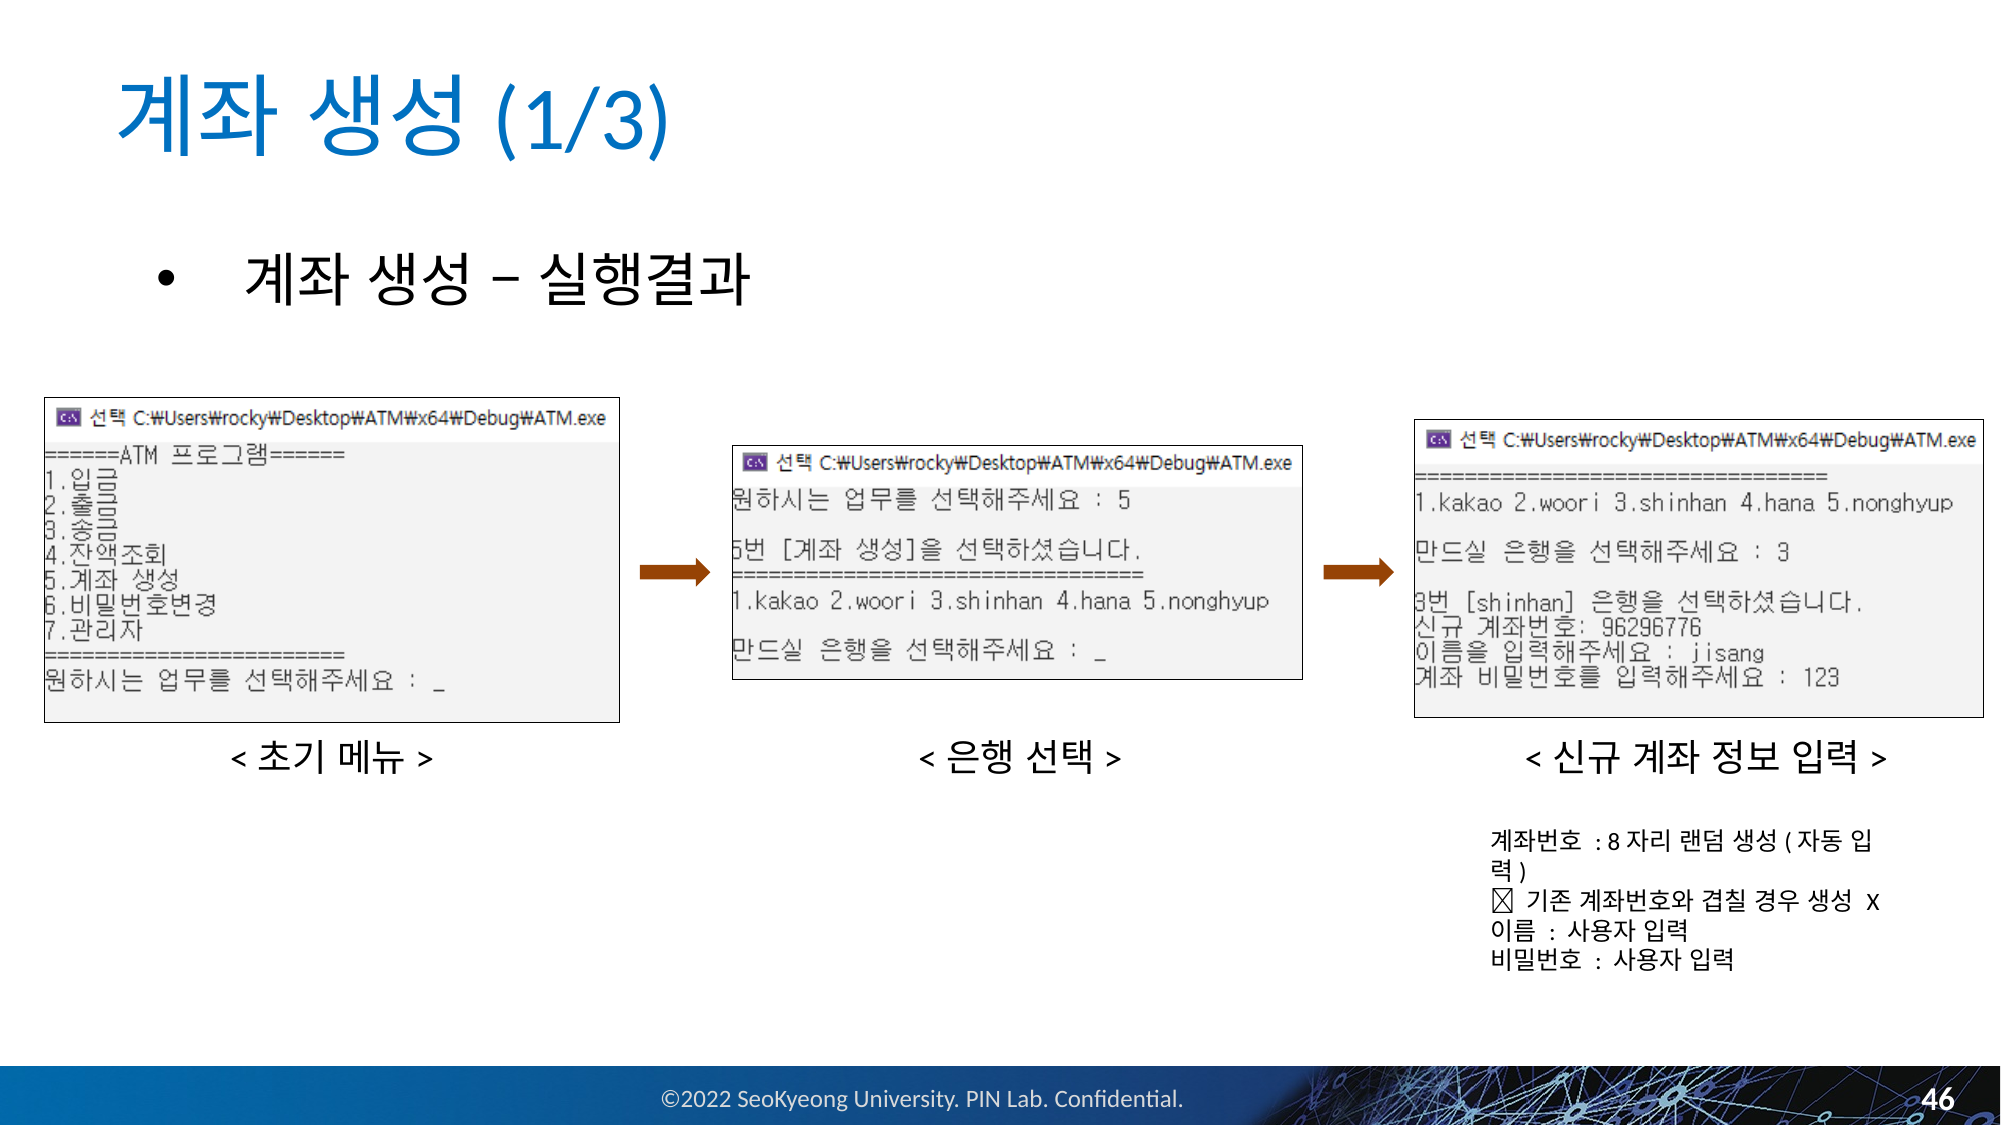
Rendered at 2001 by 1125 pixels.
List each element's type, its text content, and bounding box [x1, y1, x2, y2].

picture [44, 397, 620, 723]
text_box [1323, 557, 1394, 587]
text_box 계좌번호 : 8자리 랜덤 생성(자동 입력)  기존 계좌번호와 겹칠 경우 생성 X 이름 : 사용자 입력 비밀번호 : 사용자 입력 [1475, 817, 1920, 983]
picture [1414, 418, 1984, 718]
text_box <은행 선택> [903, 726, 1138, 787]
slide_number 46 [1519, 1067, 1970, 1125]
text_box 계좌 생성 – 실행결과 [141, 235, 1619, 339]
text_box <신규 계좌 정보 입력> [1510, 727, 1903, 787]
text_box <초기 메뉴> [215, 732, 449, 787]
text_box [639, 557, 711, 587]
title 계좌 생성(1/3) [99, 45, 872, 200]
picture [732, 445, 1304, 680]
picture [0, 1066, 2001, 1125]
